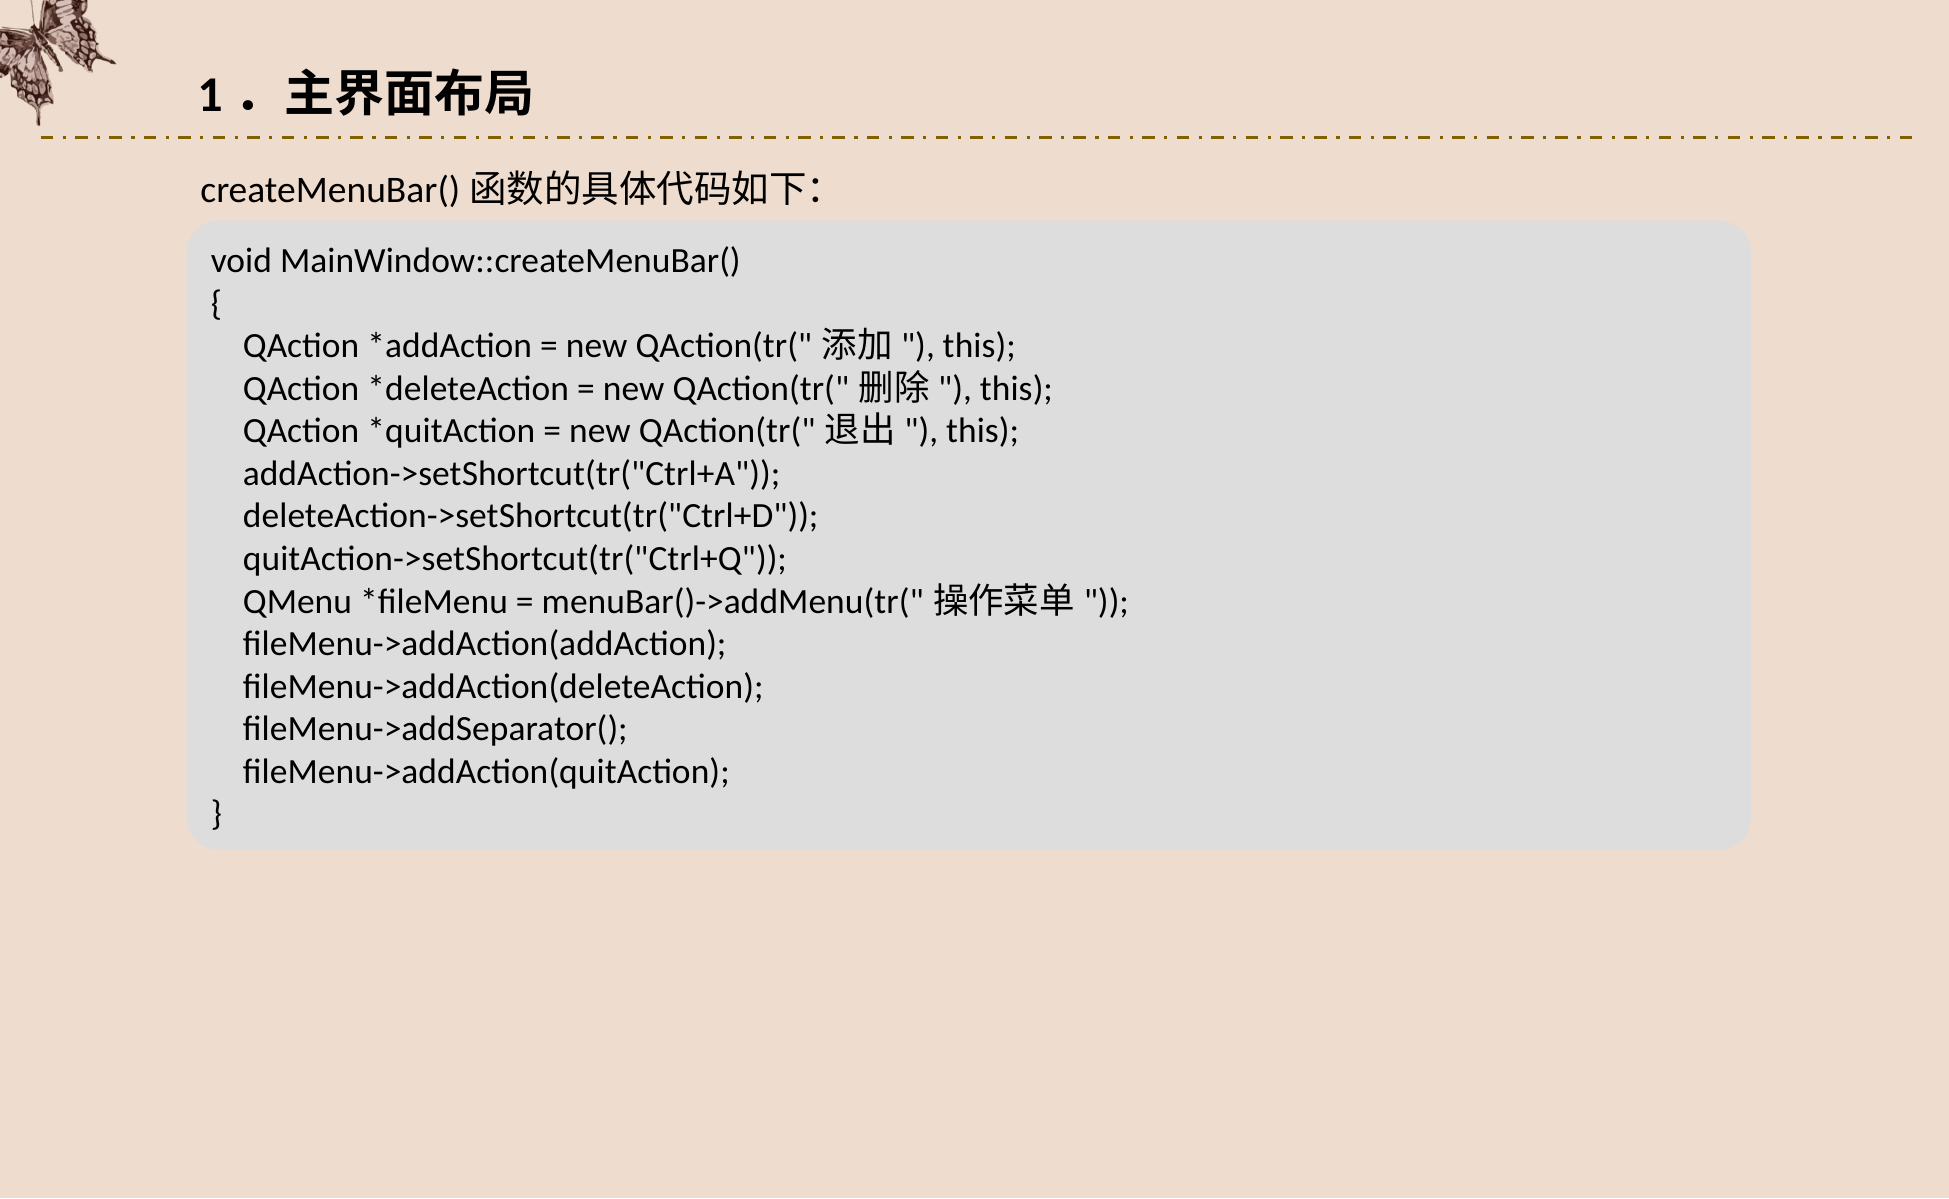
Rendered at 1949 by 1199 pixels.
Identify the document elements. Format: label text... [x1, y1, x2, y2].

picture [0, 0, 142, 138]
text_box createMenuBar()函数的具体代码如下： [185, 157, 859, 217]
text_box 1．主界面布局 [182, 53, 550, 129]
text_box void MainWindow::createMenuBar() { QAction *addAction = new QAction(tr("添加"), this); QAction *deleteAction = new QAction(tr("删除"), this); QAction *quitAction = new QAction(tr("退出"), this); addAction->setShortcut(tr("Ctrl+A")); deleteAction->setShortcut(tr("Ctrl+D")); quitAction->setShortcut(tr("Ctrl+Q")); QMenu *fileMenu = menuBar()->addMenu(tr("操作菜单")); fileMenu->addAction(addAction); fileMenu->addAction(deleteAction); fileMenu->addSeparator(); fileMenu->addAction(quitAction); } [186, 220, 1752, 850]
